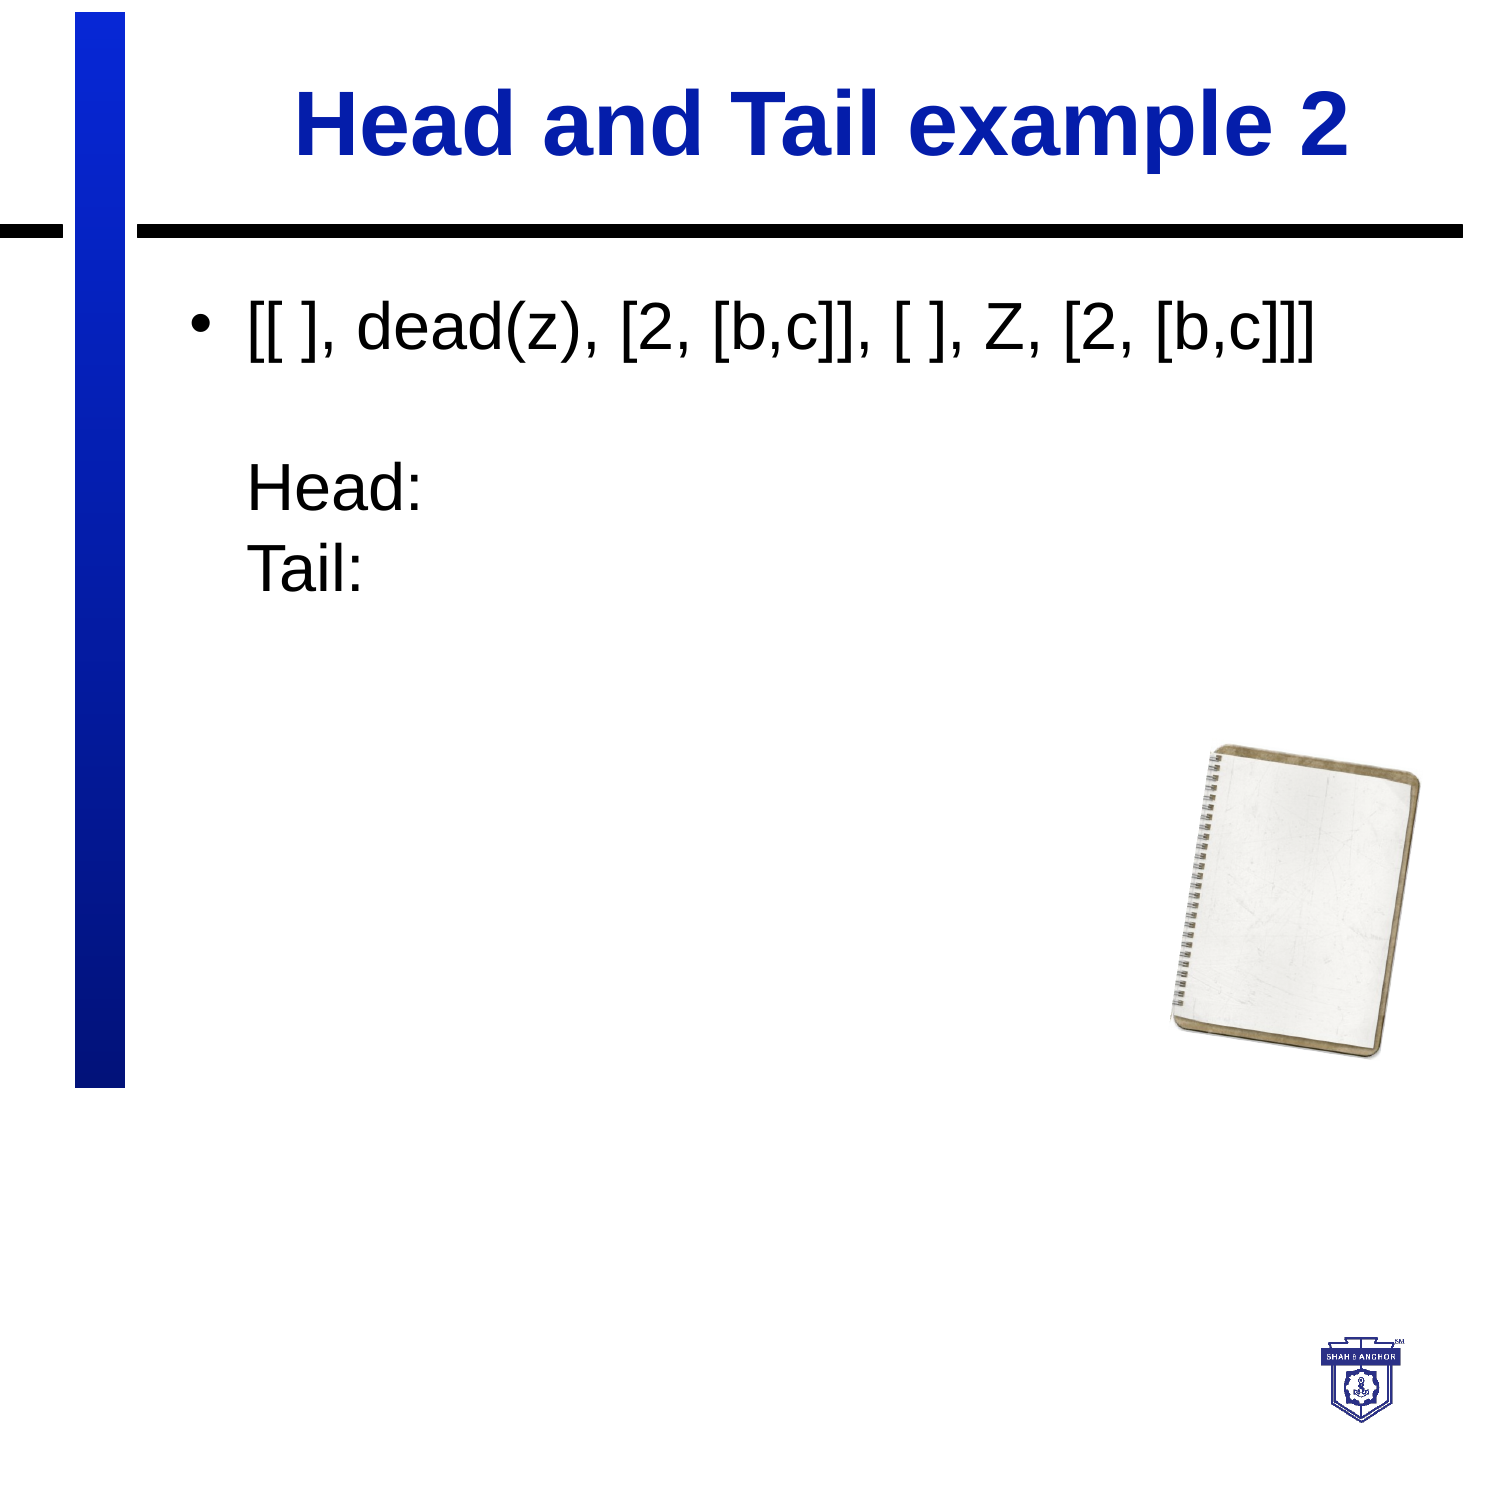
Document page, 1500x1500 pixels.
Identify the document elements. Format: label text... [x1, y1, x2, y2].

list [[ ], dead(z), [2, [b,c]], [ ], Z, [2, [b,c]]] Head: Tail: [176, 280, 1324, 1138]
picture [1320, 1337, 1406, 1423]
text_box [1168, 737, 1423, 1061]
picture [75, 12, 125, 1088]
title Head and Tail example 2 [290, 61, 1360, 315]
